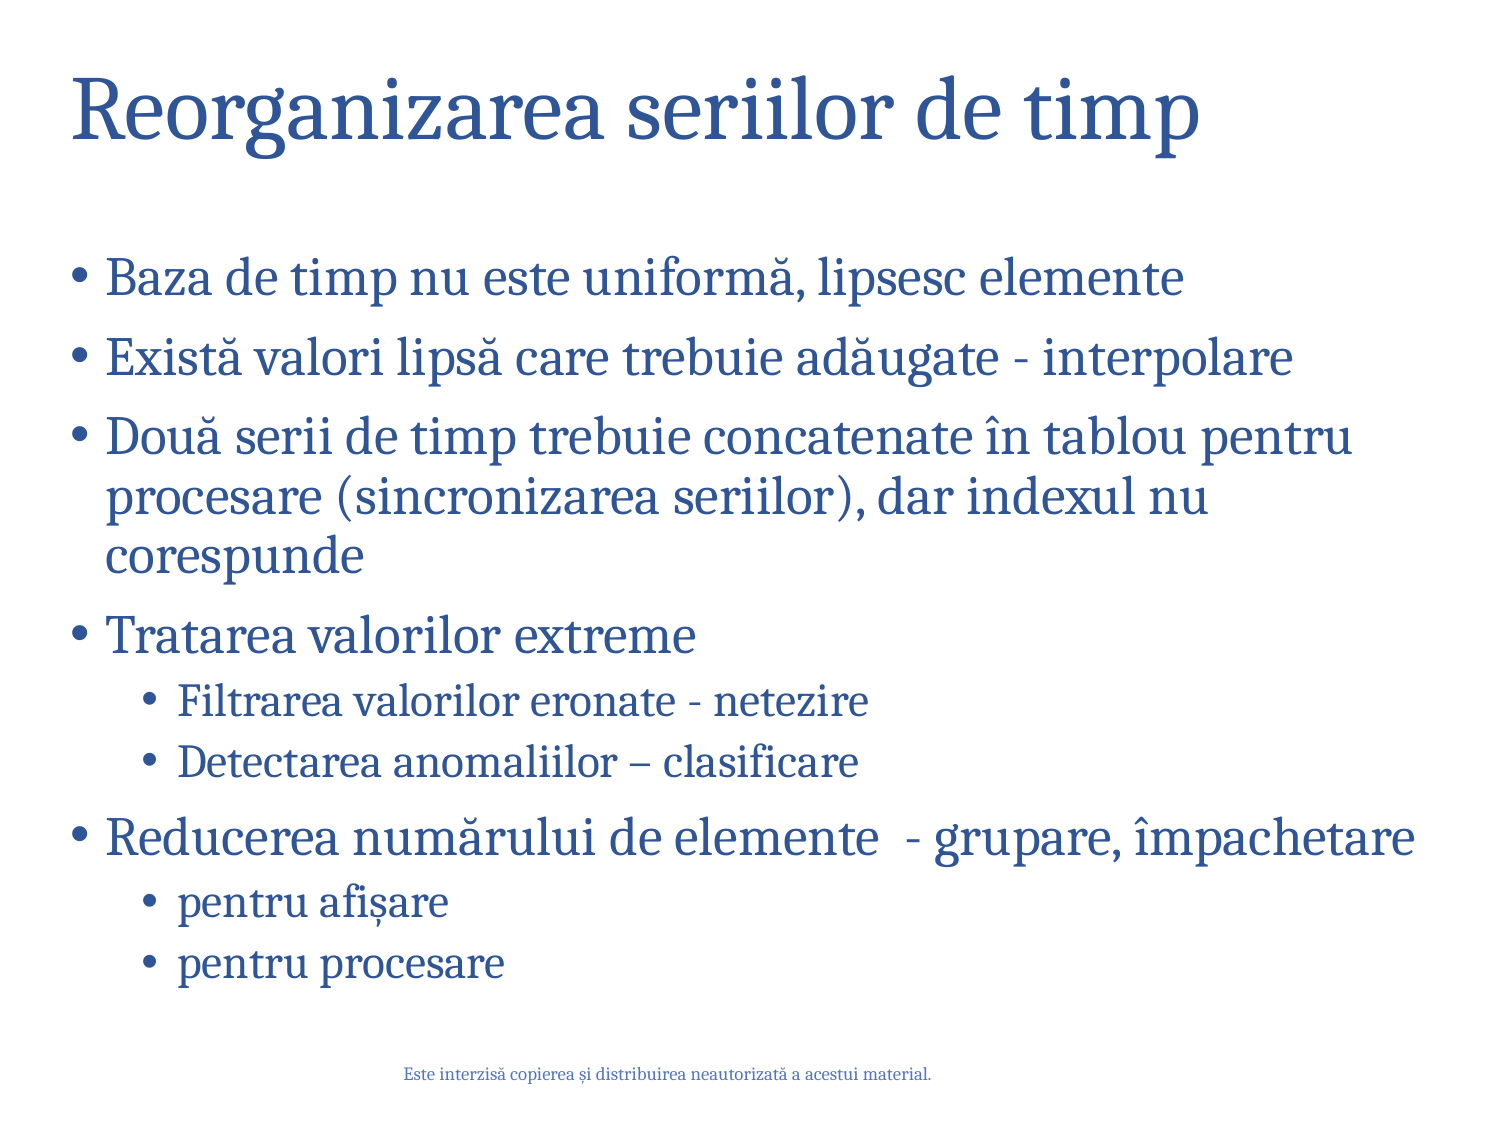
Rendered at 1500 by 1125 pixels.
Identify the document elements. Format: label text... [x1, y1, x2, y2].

list Baza de timp nu este uniformă, lipsesc elemente Există valori lipsă care trebuie adăugate - interpolare Două serii de timp trebuie concatenate în tablou pentru procesare (sincronizarea seriilor), dar indexul nu corespunde Tratarea valorilor extreme Filtrarea valorilor eronate - netezire Detectarea anomaliilor – clasificare Reducerea numărului de elemente - grupare, împachetare pentru afișare pentru procesare [55, 240, 1443, 1024]
title Reorganizarea seriilor de timp [55, 22, 1443, 197]
